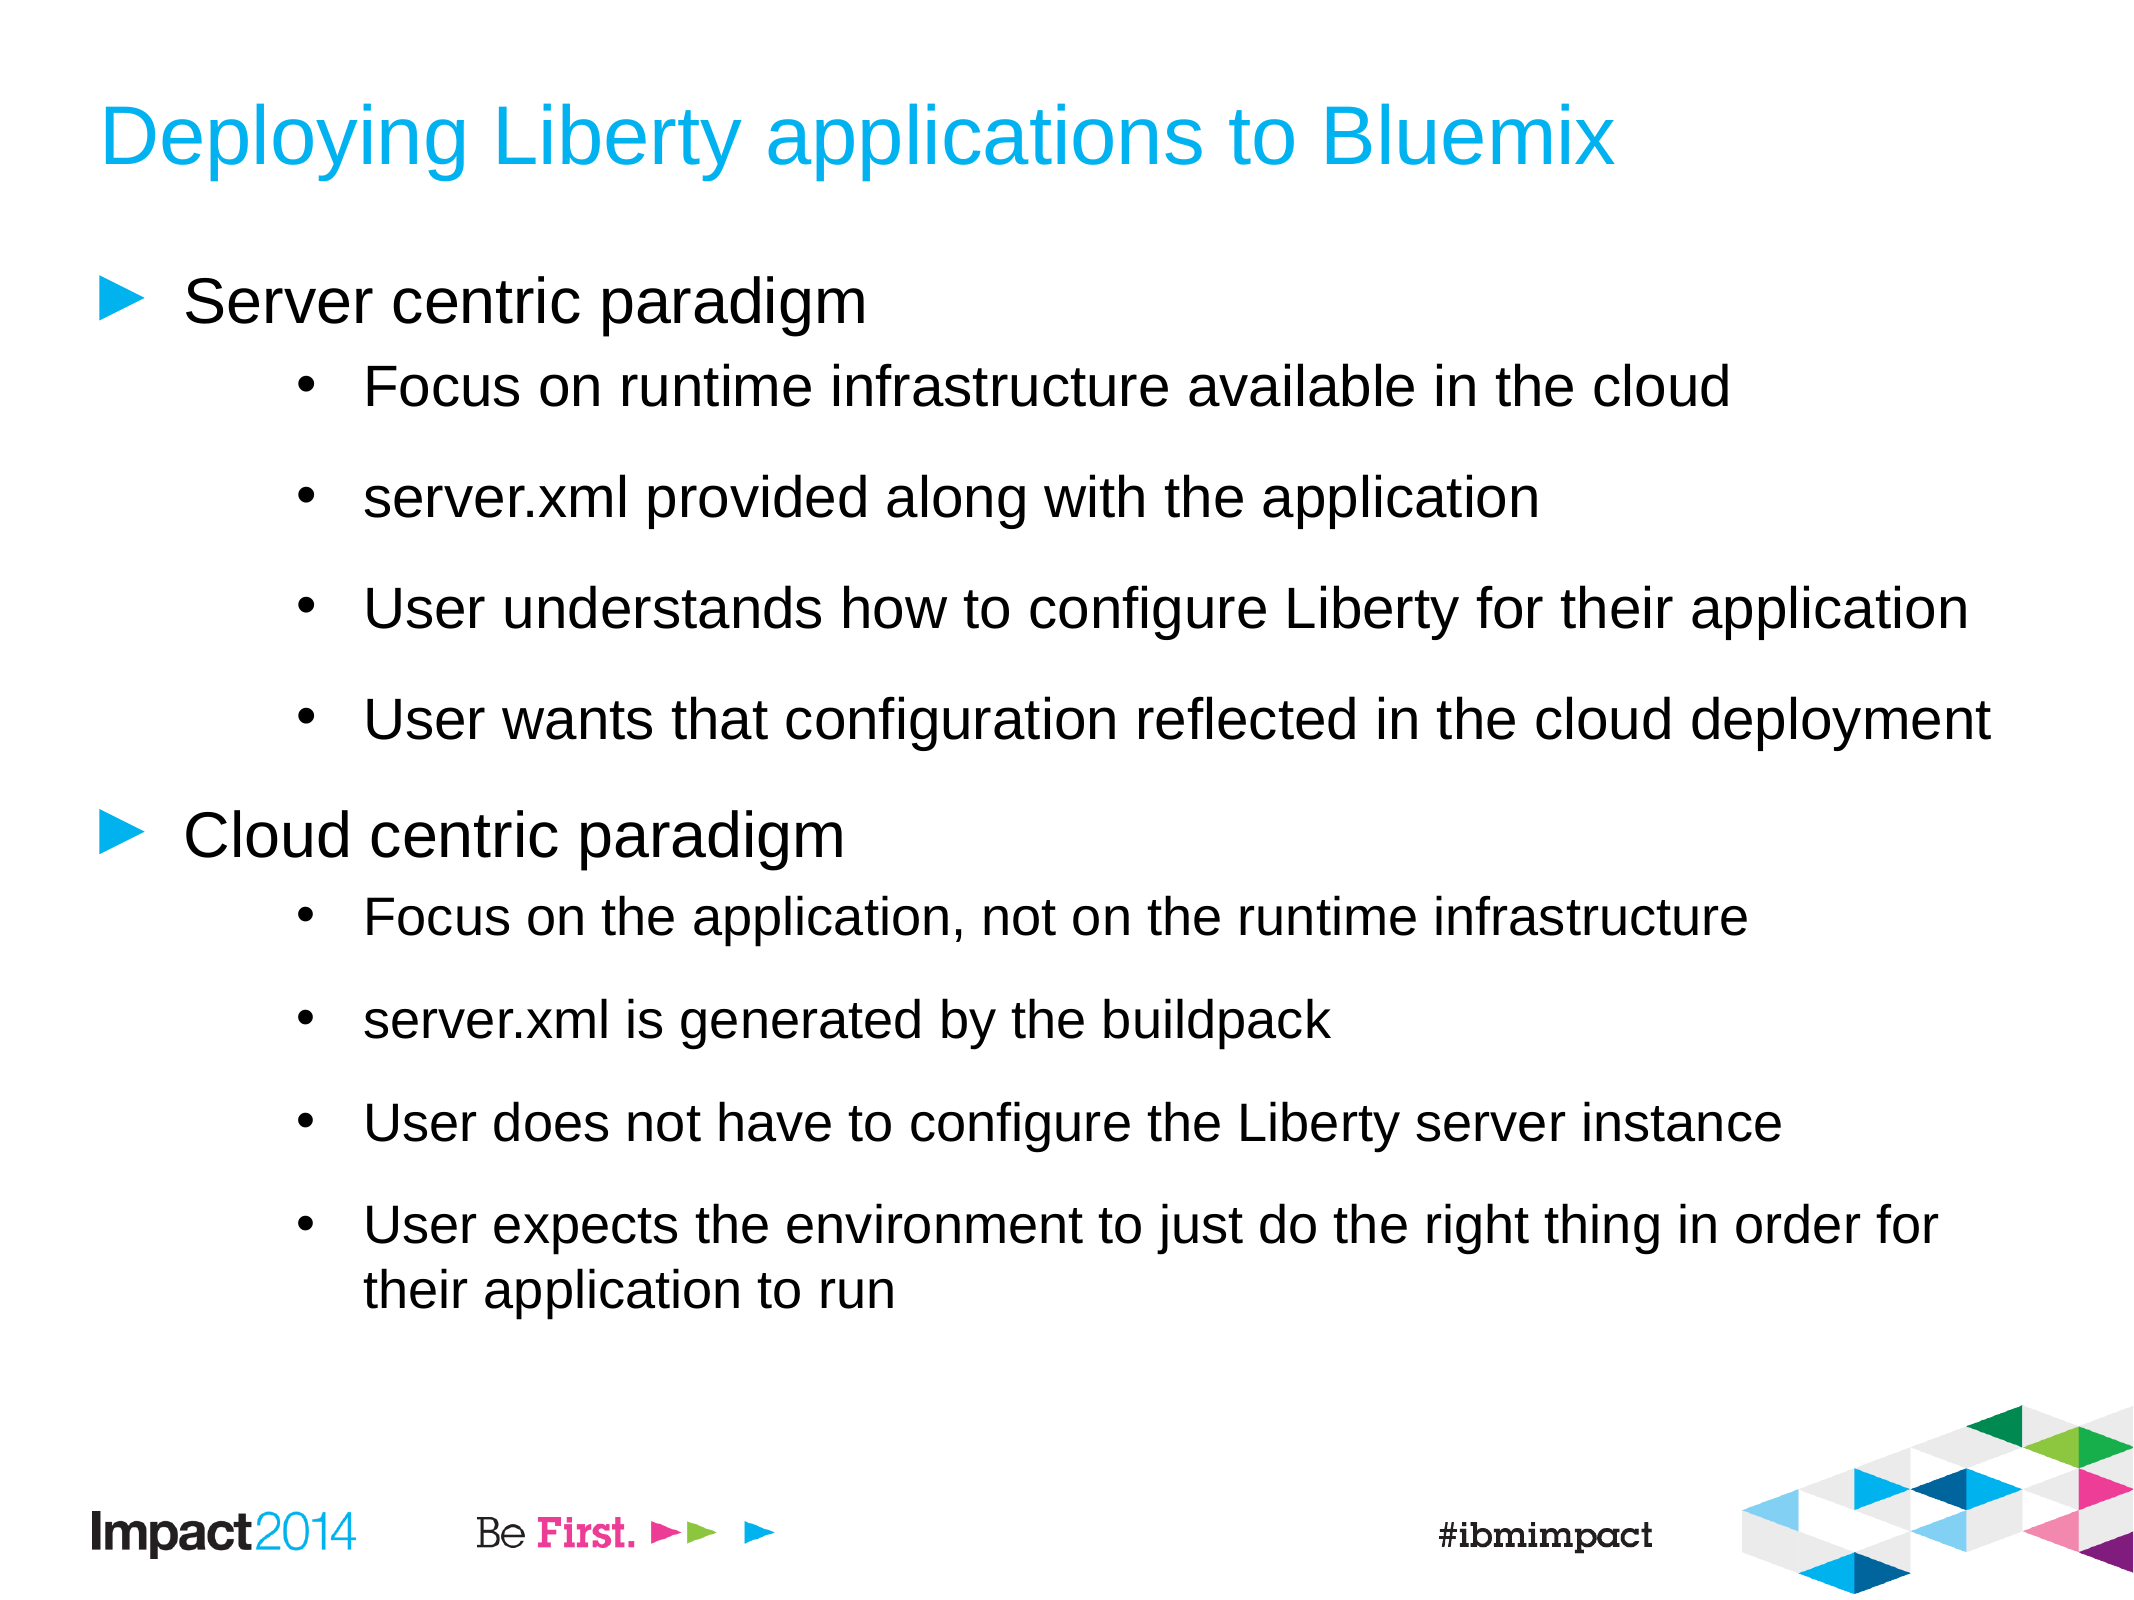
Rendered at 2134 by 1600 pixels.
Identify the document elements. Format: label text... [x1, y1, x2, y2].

picture [287, 1515, 305, 1547]
list Server centric paradigm Focus on runtime infrastructure available in the cloud server.xml provided along with the application User understands how to configure Liberty for their application User wants that configuration reflected in the cloud deployment Cloud centric paradigm Focus on the application, not on the runtime infrastructure server.xml is generated by the buildpack User does not have to configure the Liberty server instance User expects the environment to just do the right thing in order for their application to run [78, 248, 2063, 1429]
picture [92, 1511, 356, 1559]
picture [1742, 1405, 2134, 1594]
picture [336, 1521, 347, 1537]
picture [467, 1508, 785, 1556]
title Deploying Liberty applications to Bluemix [78, 58, 2063, 205]
picture [1437, 1516, 1653, 1556]
